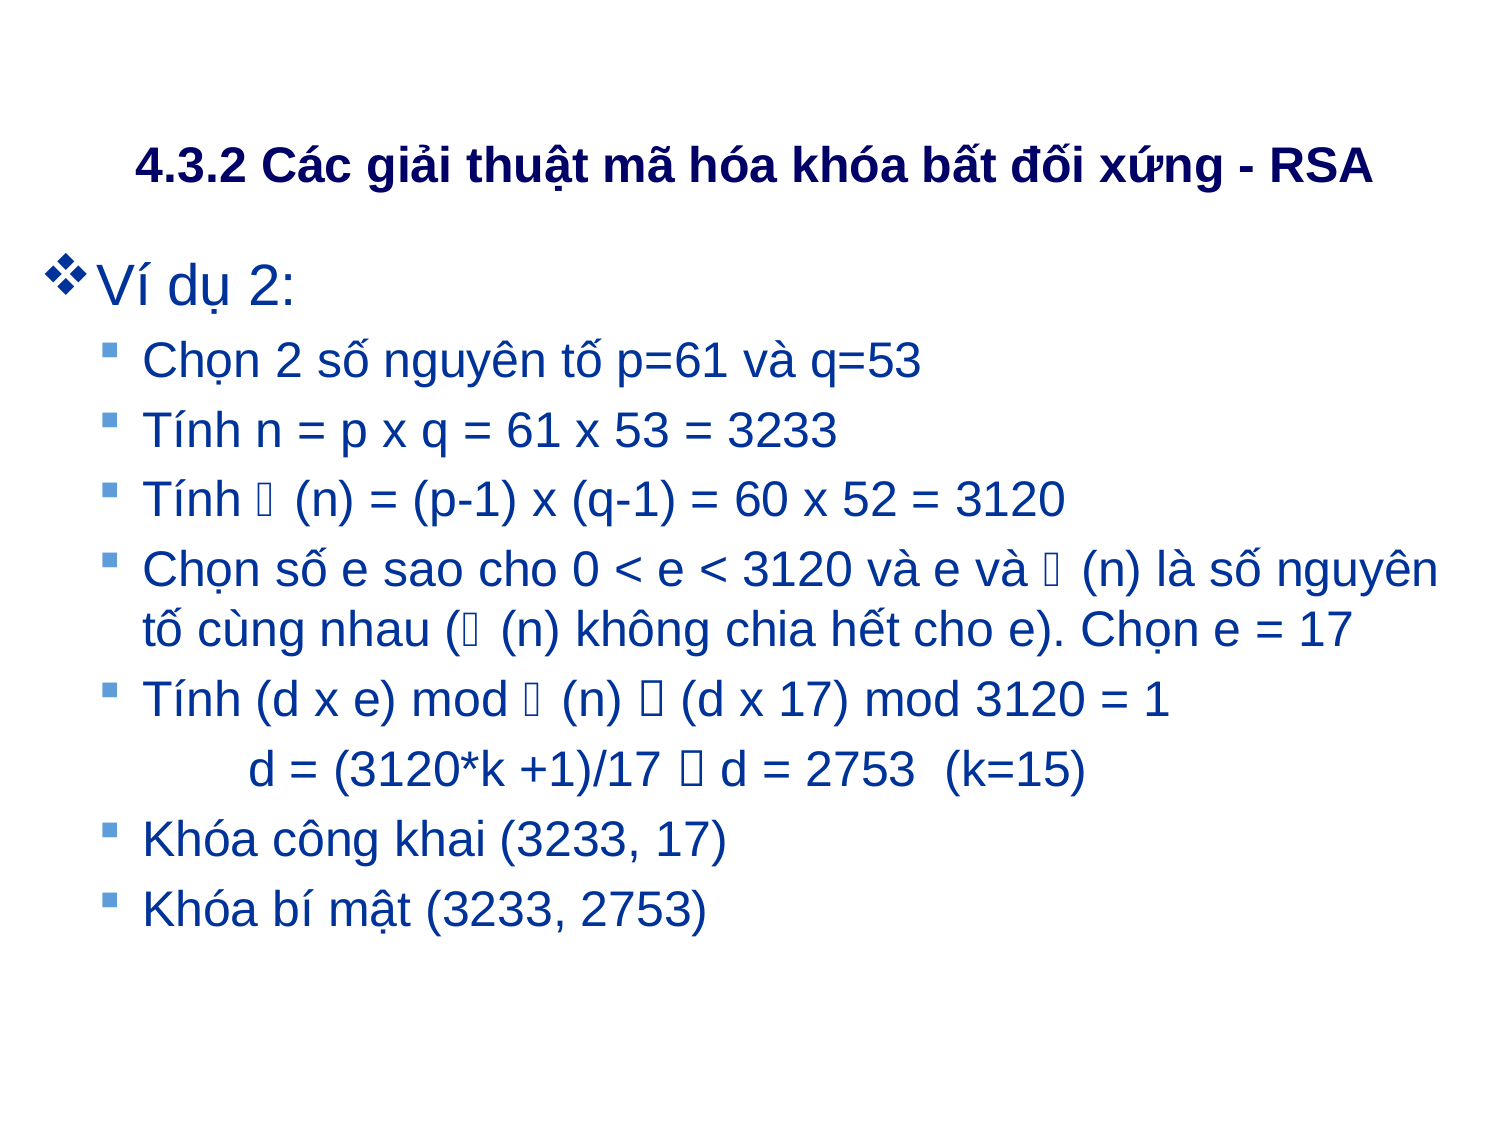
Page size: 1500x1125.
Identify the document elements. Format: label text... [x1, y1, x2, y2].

list Ví dụ 2: Chọn 2 số nguyên tố p=61 và q=53 Tính n = p x q = 61 x 53 = 3233 Tính (n) = (p-1) x (q-1) = 60 x 52 = 3120 Chọn số e sao cho 0 < e < 3120 và e và (n) là số nguyên tố cùng nhau ((n) không chia hết cho e). Chọn e = 17 Tính (d x e) mod (n)  (d x 17) mod 3120 = 1 d = (3120*k +1)/17  d = 2753 (k=15) Khóa công khai (3233, 17) Khóa bí mật (3233, 2753) [24, 239, 1488, 1005]
title 4.3.2 Các giải thuật mã hóa khóa bất đối xứng - RSA [37, 125, 1474, 211]
